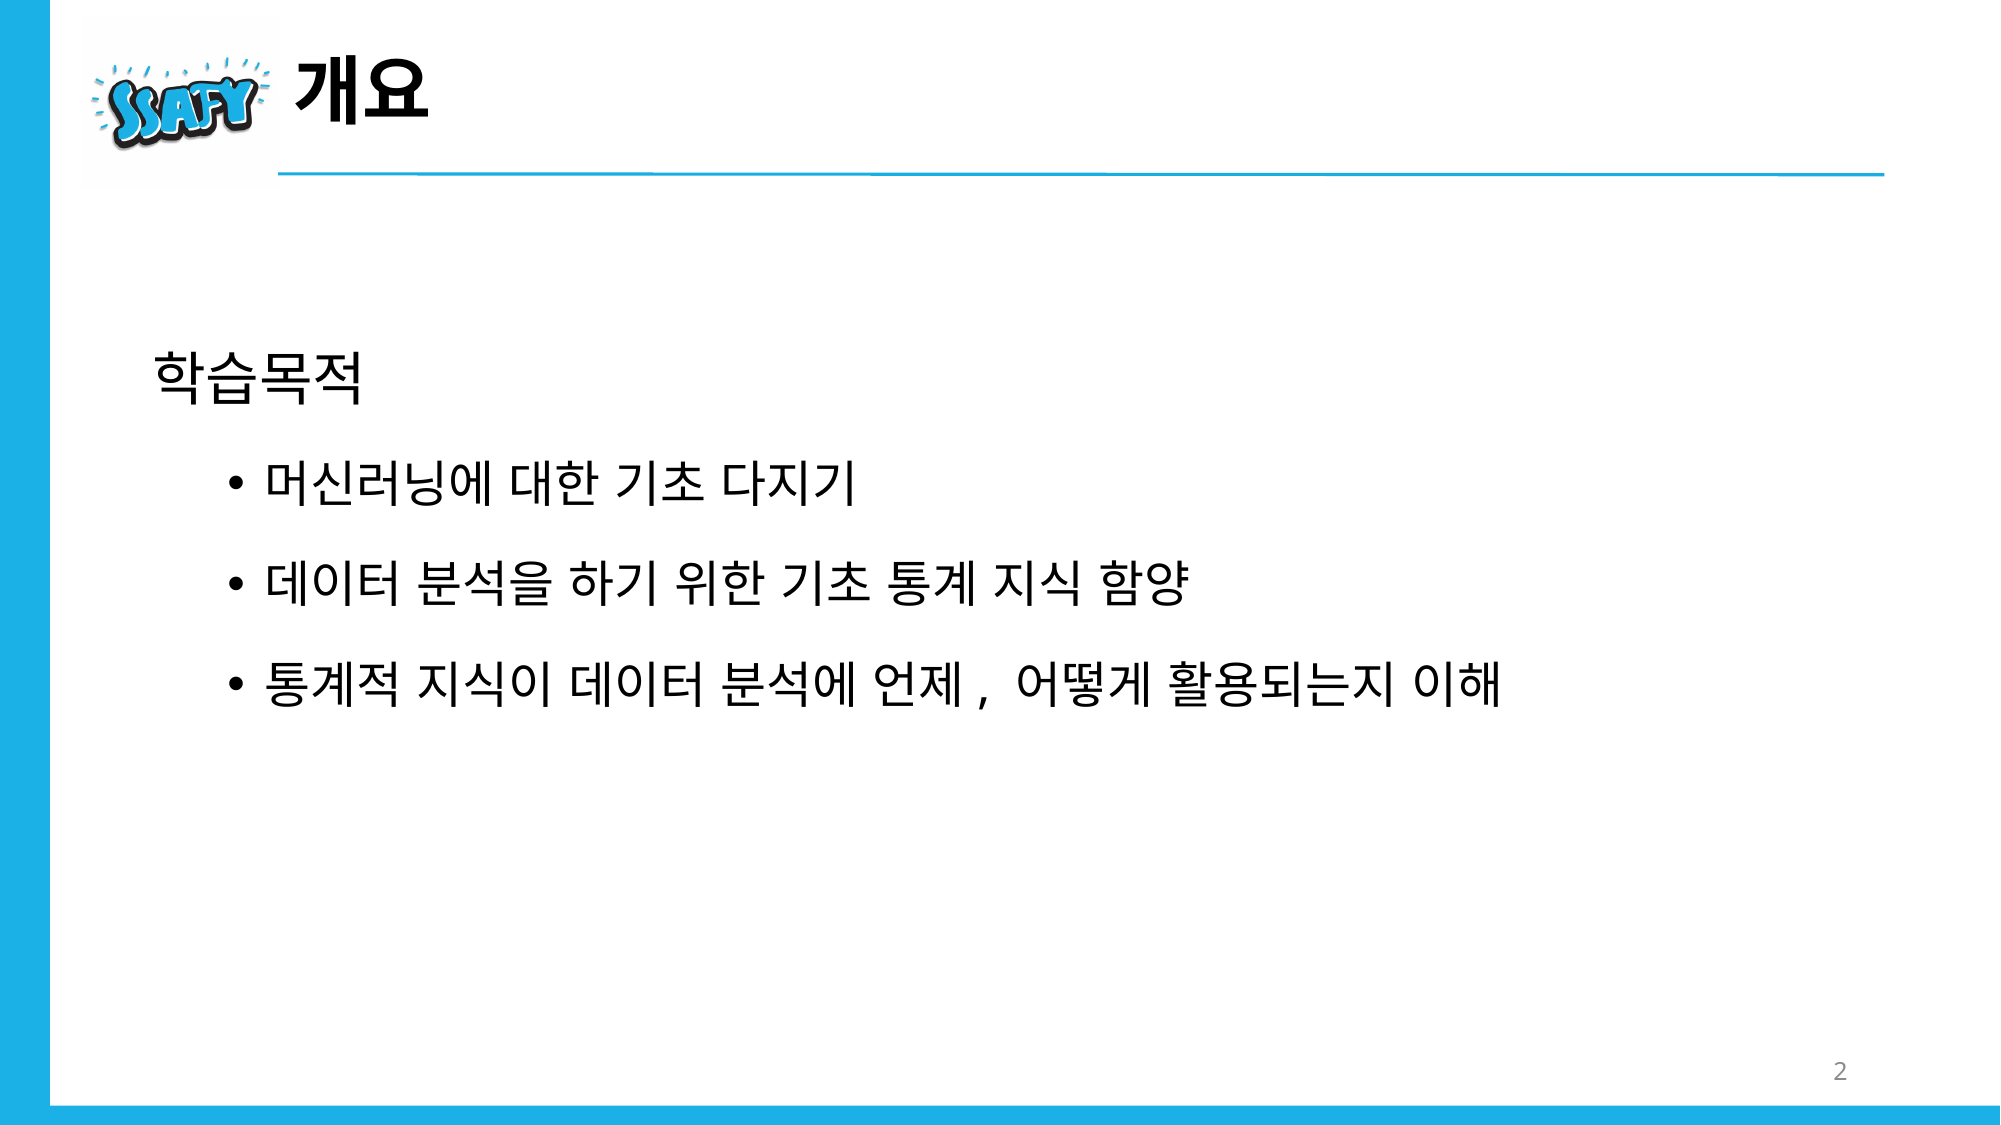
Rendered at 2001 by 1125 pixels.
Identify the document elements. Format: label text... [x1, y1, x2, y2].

list 학습목적 머신러닝에 대한 기초 다지기 데이터 분석을 하기 위한 기초 통계 지식 함양 통계적 지식이 데이터 분석에 언제, 어떻게 활용되는지 이해 [137, 299, 1863, 1014]
title 개요 [278, 0, 2000, 189]
slide_number 2 [1412, 1042, 1863, 1103]
text_box [0, 1105, 2000, 1125]
text_box [0, 0, 51, 1105]
picture [82, 17, 279, 189]
